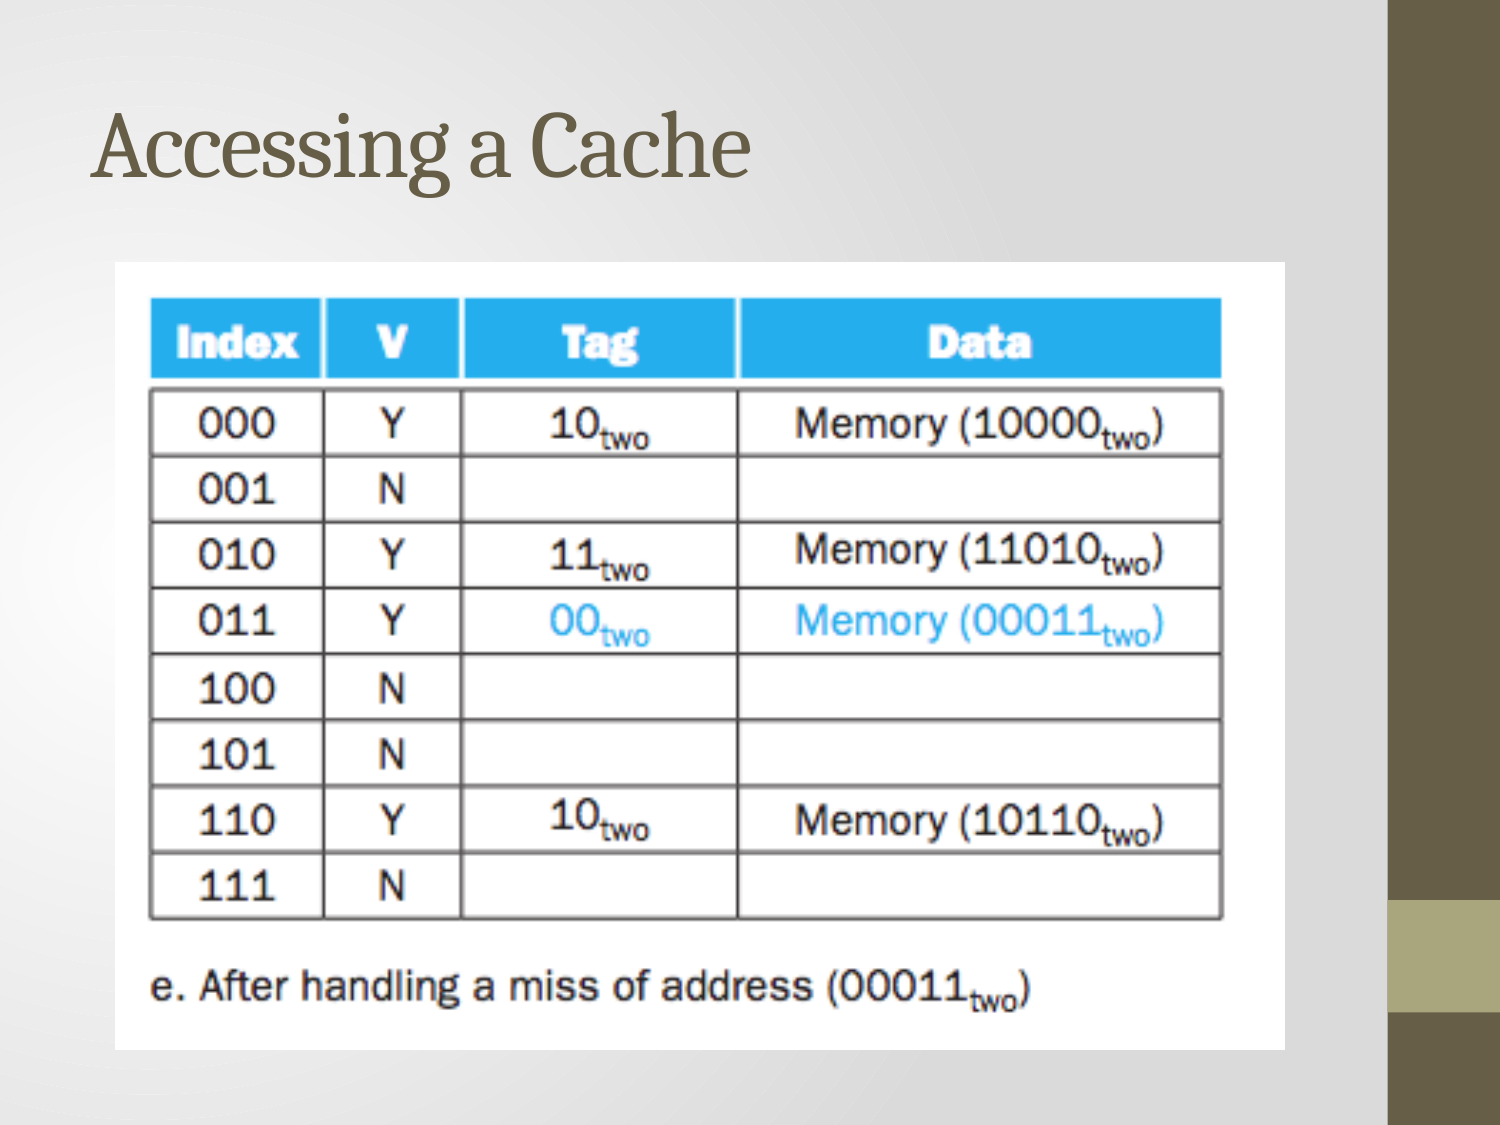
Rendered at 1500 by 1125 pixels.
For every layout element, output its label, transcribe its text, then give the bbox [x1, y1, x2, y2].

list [74, 261, 1326, 1051]
title Accessing a Cache [75, 45, 1325, 233]
